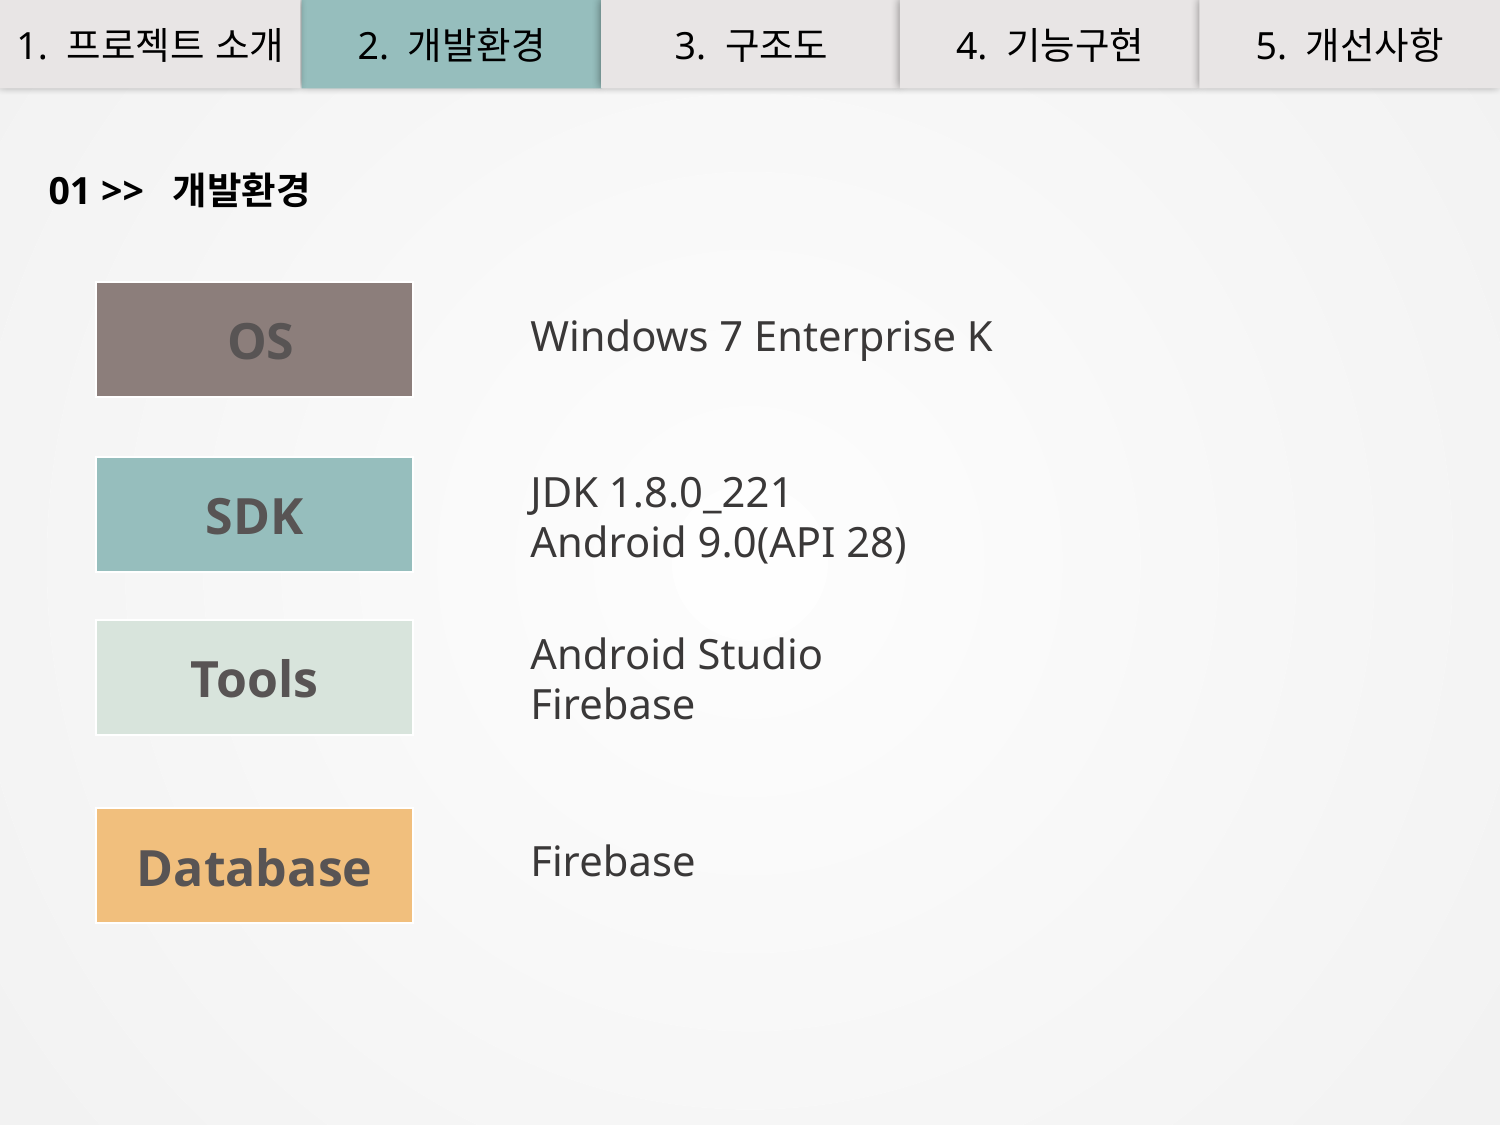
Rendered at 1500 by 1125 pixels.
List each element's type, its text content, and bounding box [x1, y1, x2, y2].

text_box OS [199, 302, 310, 378]
text_box Windows 7 Enterprise K [440, 302, 1093, 367]
text_box Database [122, 828, 387, 904]
text_box 01 >> 개발환경 [33, 159, 718, 220]
text_box [95, 619, 414, 736]
text_box Android Studio Firebase [440, 620, 1093, 736]
text_box Tools [176, 640, 334, 716]
text_box [95, 807, 414, 924]
text_box [95, 281, 141, 398]
text_box [95, 456, 414, 573]
text_box Firebase [440, 827, 1003, 893]
text_box [368, 281, 414, 398]
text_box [0, 0, 1500, 89]
text_box SDK [190, 477, 319, 553]
text_box JDK 1.8.0_221 Android 9.0(API 28) [440, 457, 1015, 573]
text_box [141, 281, 368, 399]
